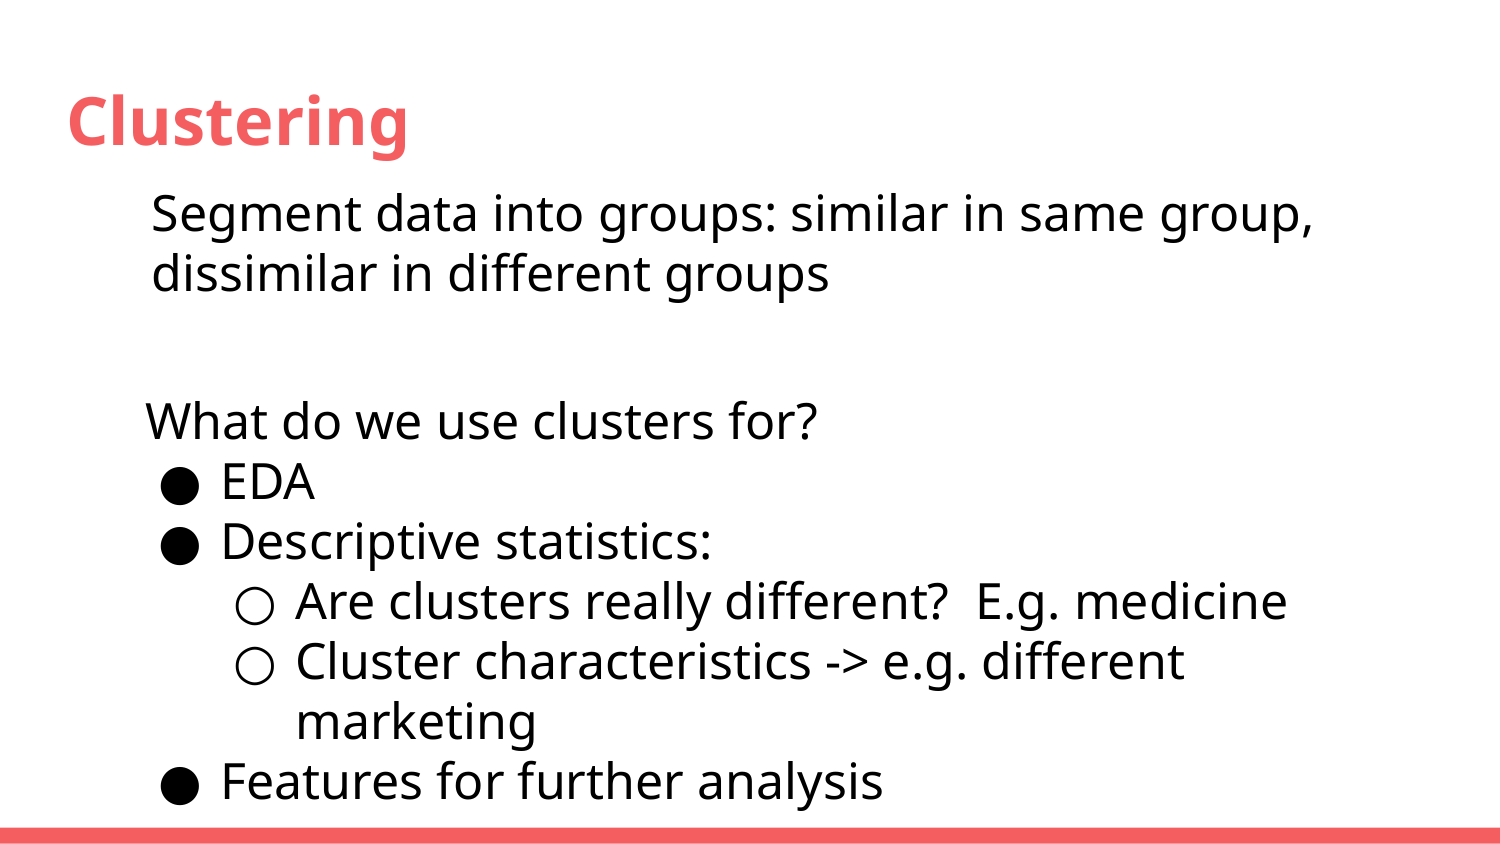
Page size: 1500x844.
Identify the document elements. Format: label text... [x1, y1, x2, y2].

text_box What do we use clusters for? EDA Descriptive statistics: Are clusters really different? E.g. medicine Cluster characteristics -> e.g. different marketing Features for further analysis [130, 374, 1455, 448]
text_box Segment data into groups: similar in same group, dissimilar in different groups [136, 166, 1473, 241]
title Clustering [51, 64, 1449, 167]
